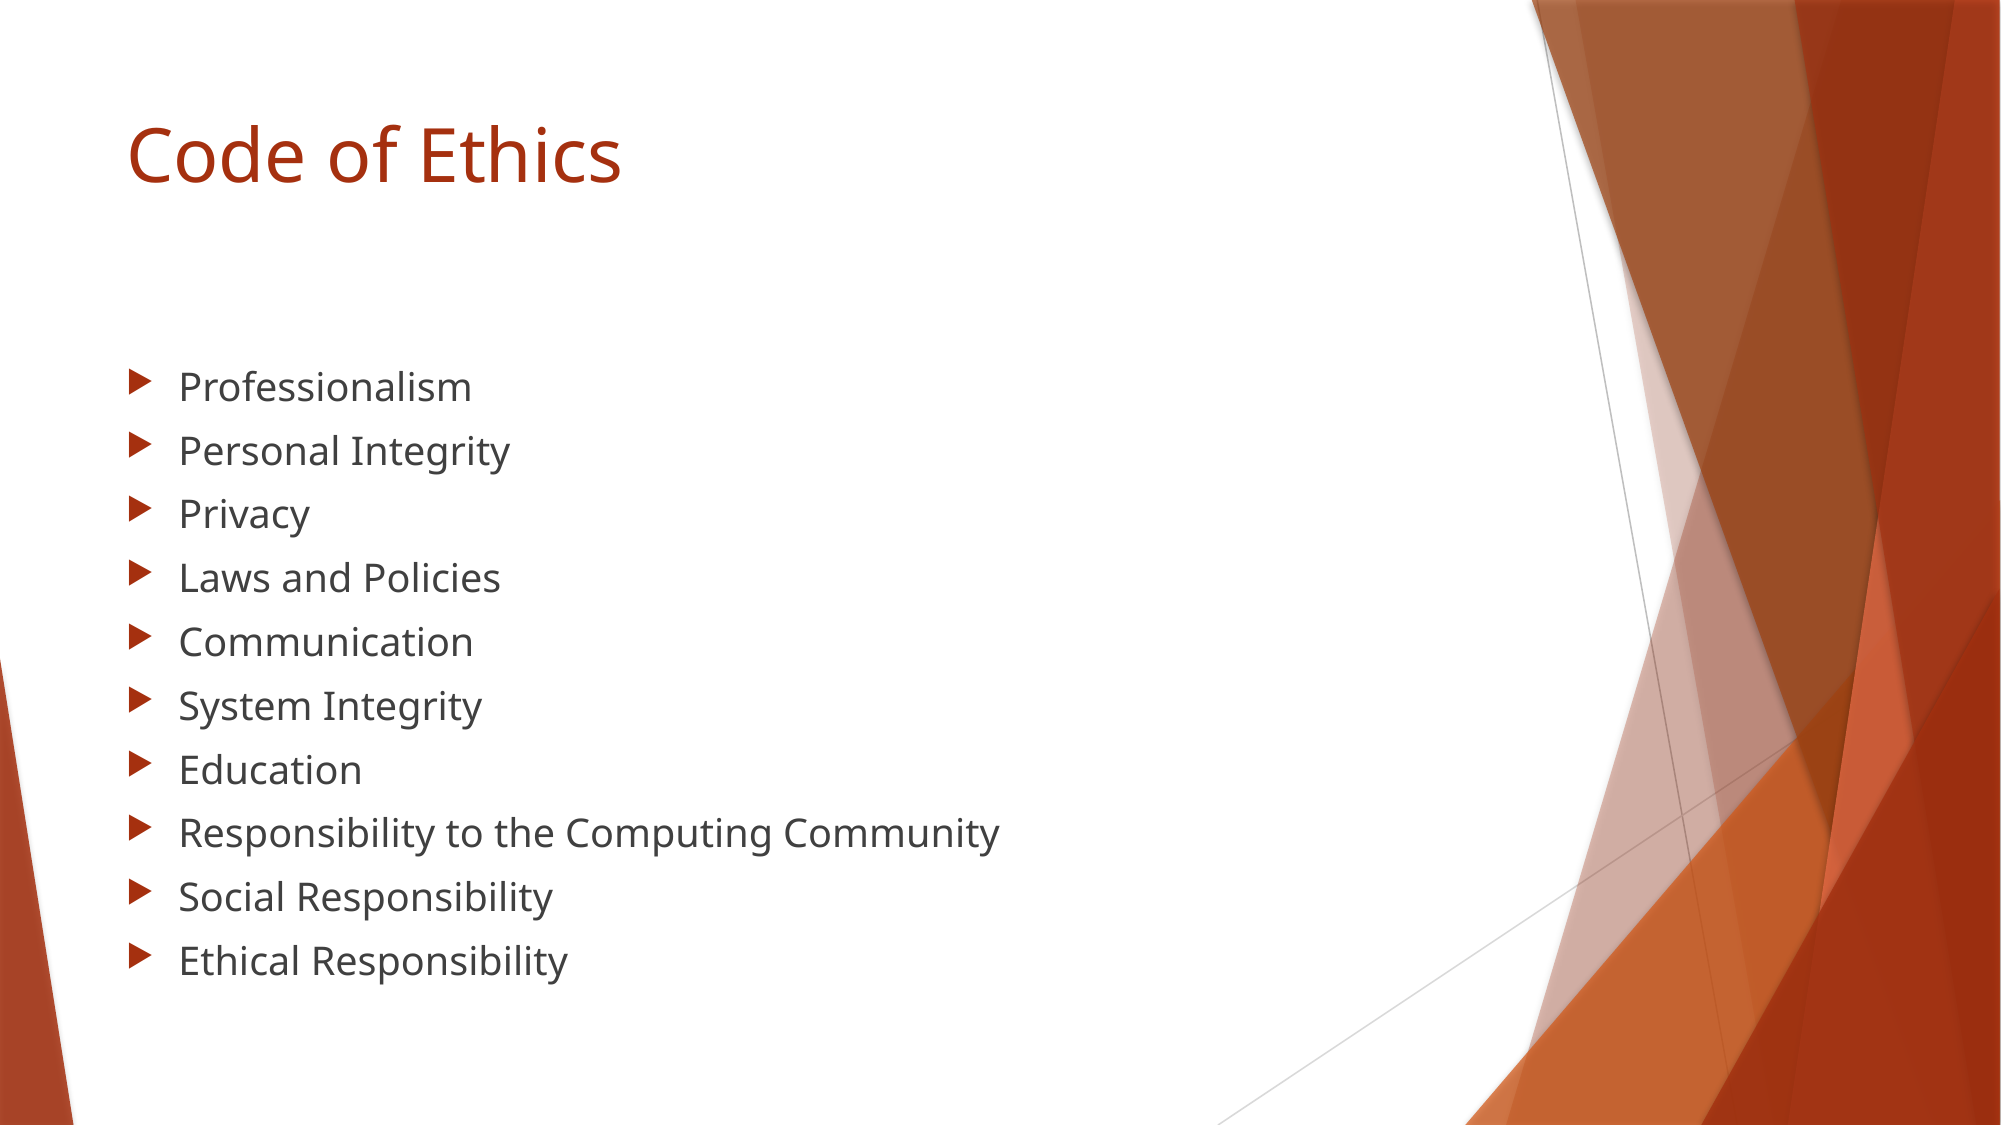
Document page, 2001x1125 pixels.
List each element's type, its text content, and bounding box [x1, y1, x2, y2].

list Professionalism Personal Integrity Privacy Laws and Policies Communication System Integrity Education Responsibility to the Computing Community Social Responsibility Ethical Responsibility [111, 354, 1522, 992]
title Code of Ethics [111, 99, 1522, 317]
